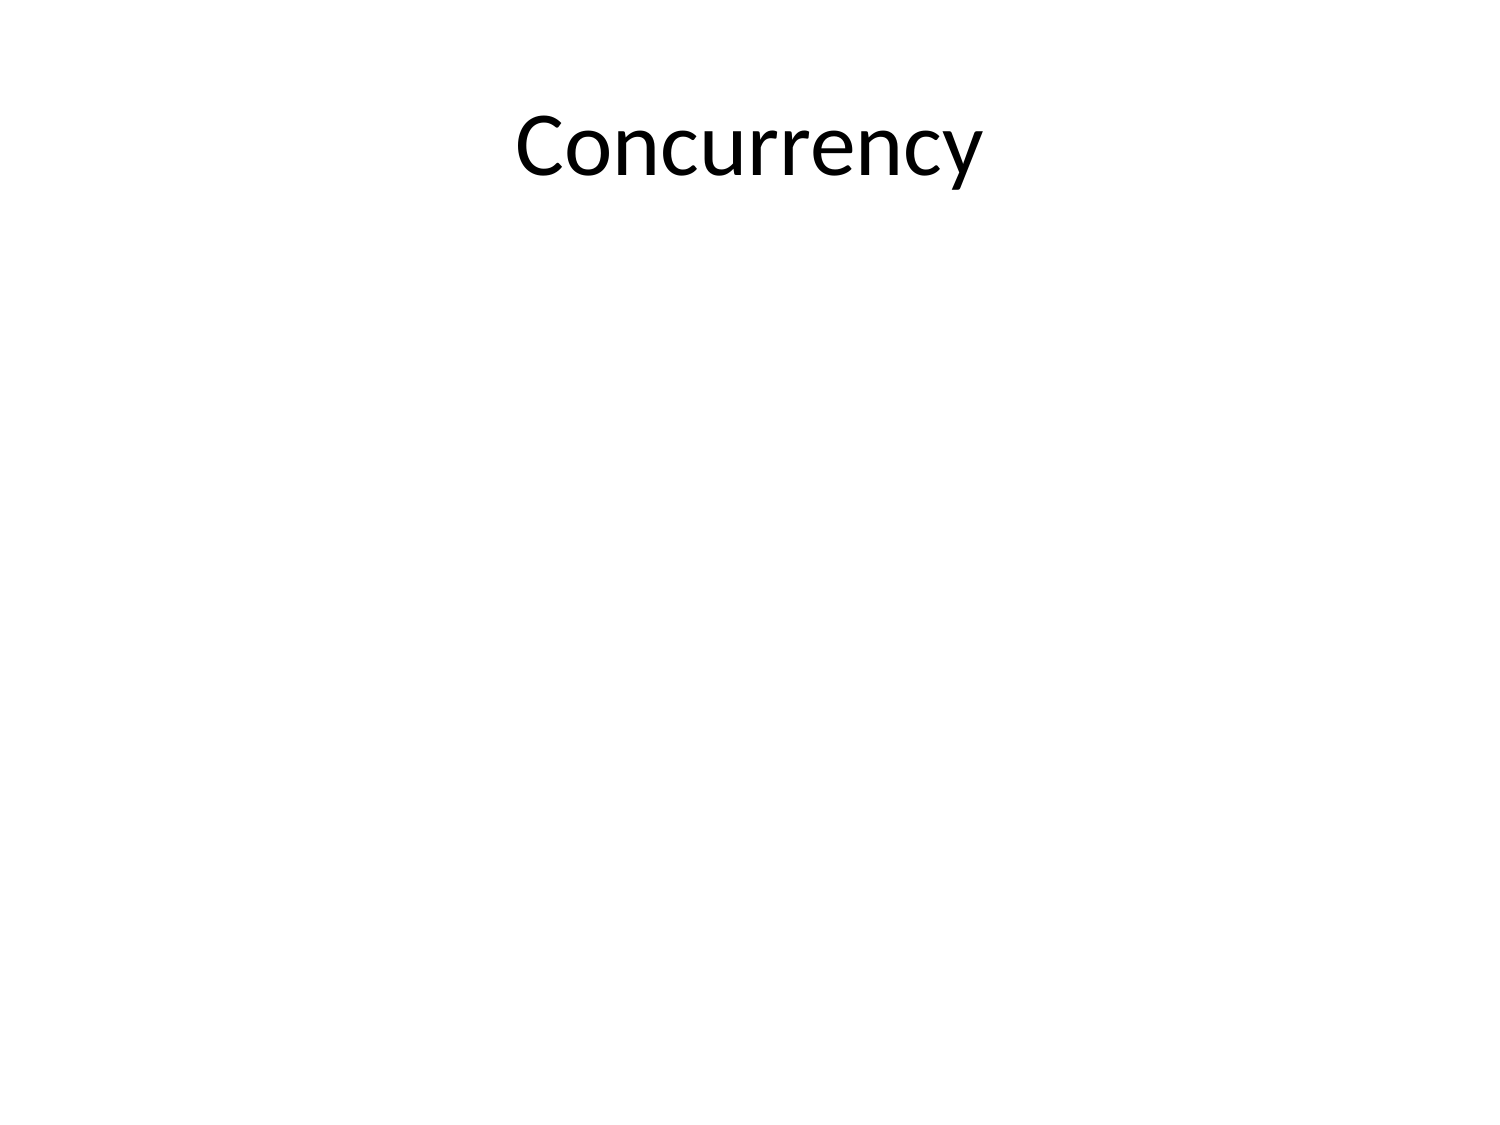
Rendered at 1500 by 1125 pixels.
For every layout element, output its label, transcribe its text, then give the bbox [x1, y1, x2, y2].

title Concurrency [75, 45, 1425, 233]
